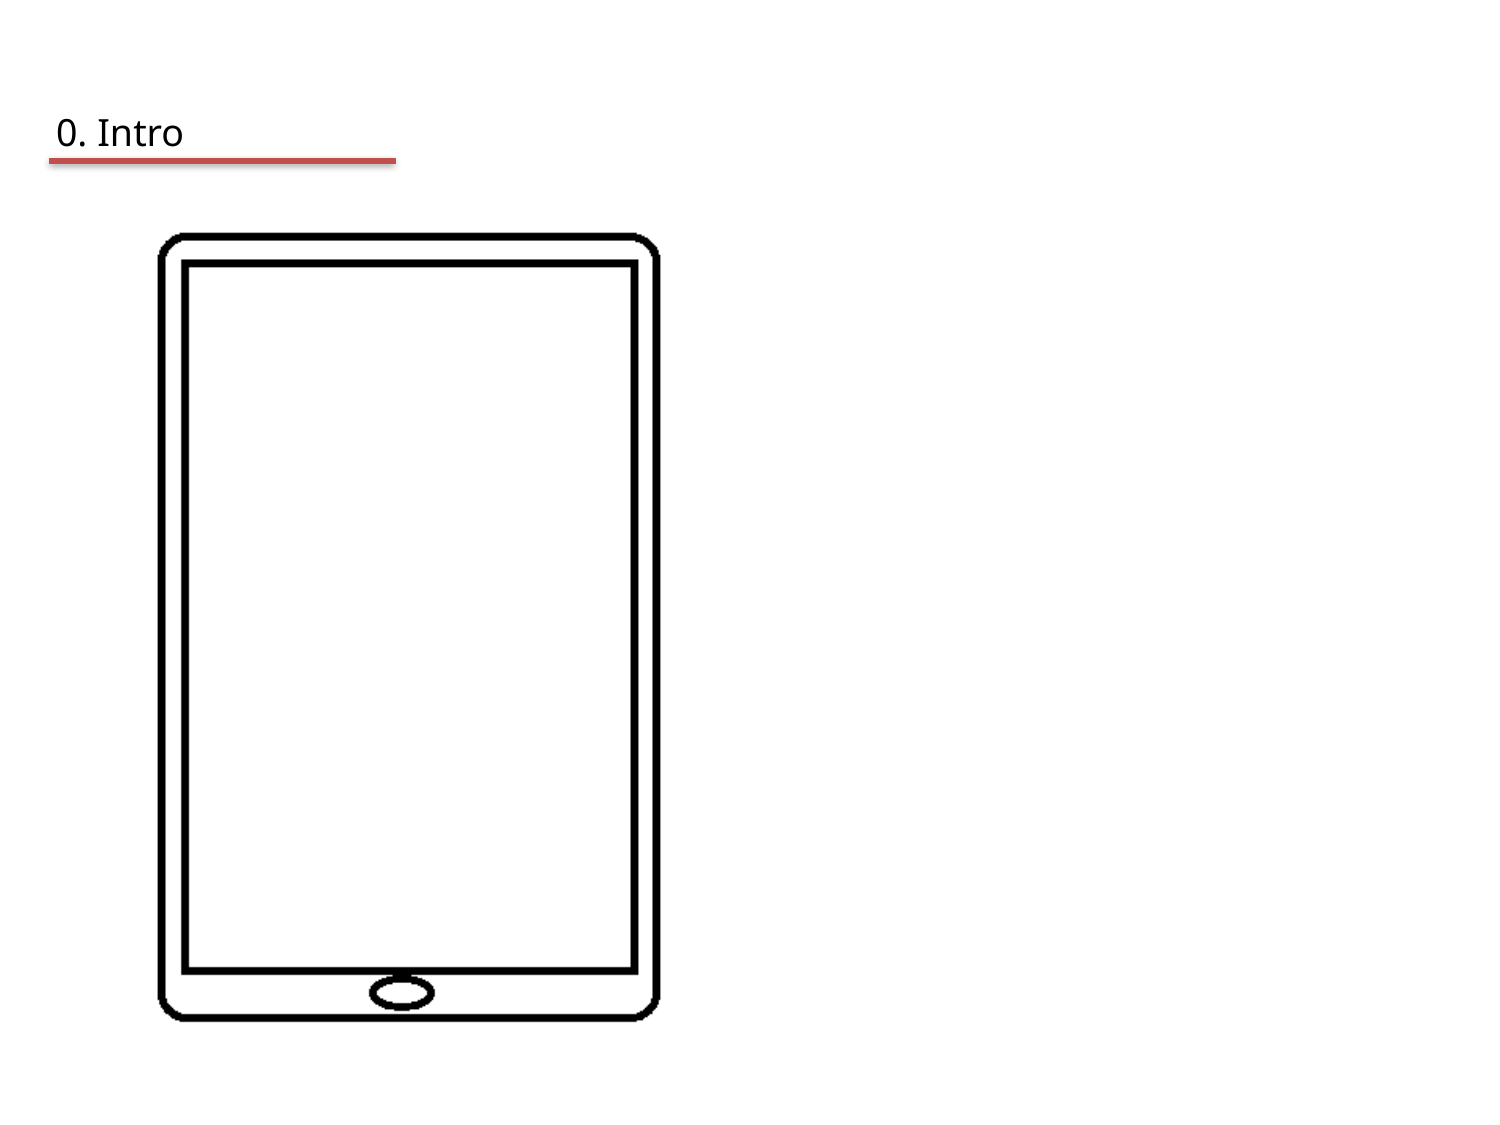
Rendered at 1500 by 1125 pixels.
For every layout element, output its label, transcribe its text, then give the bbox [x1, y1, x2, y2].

picture [147, 219, 670, 1030]
text_box 0. Intro [41, 101, 443, 162]
